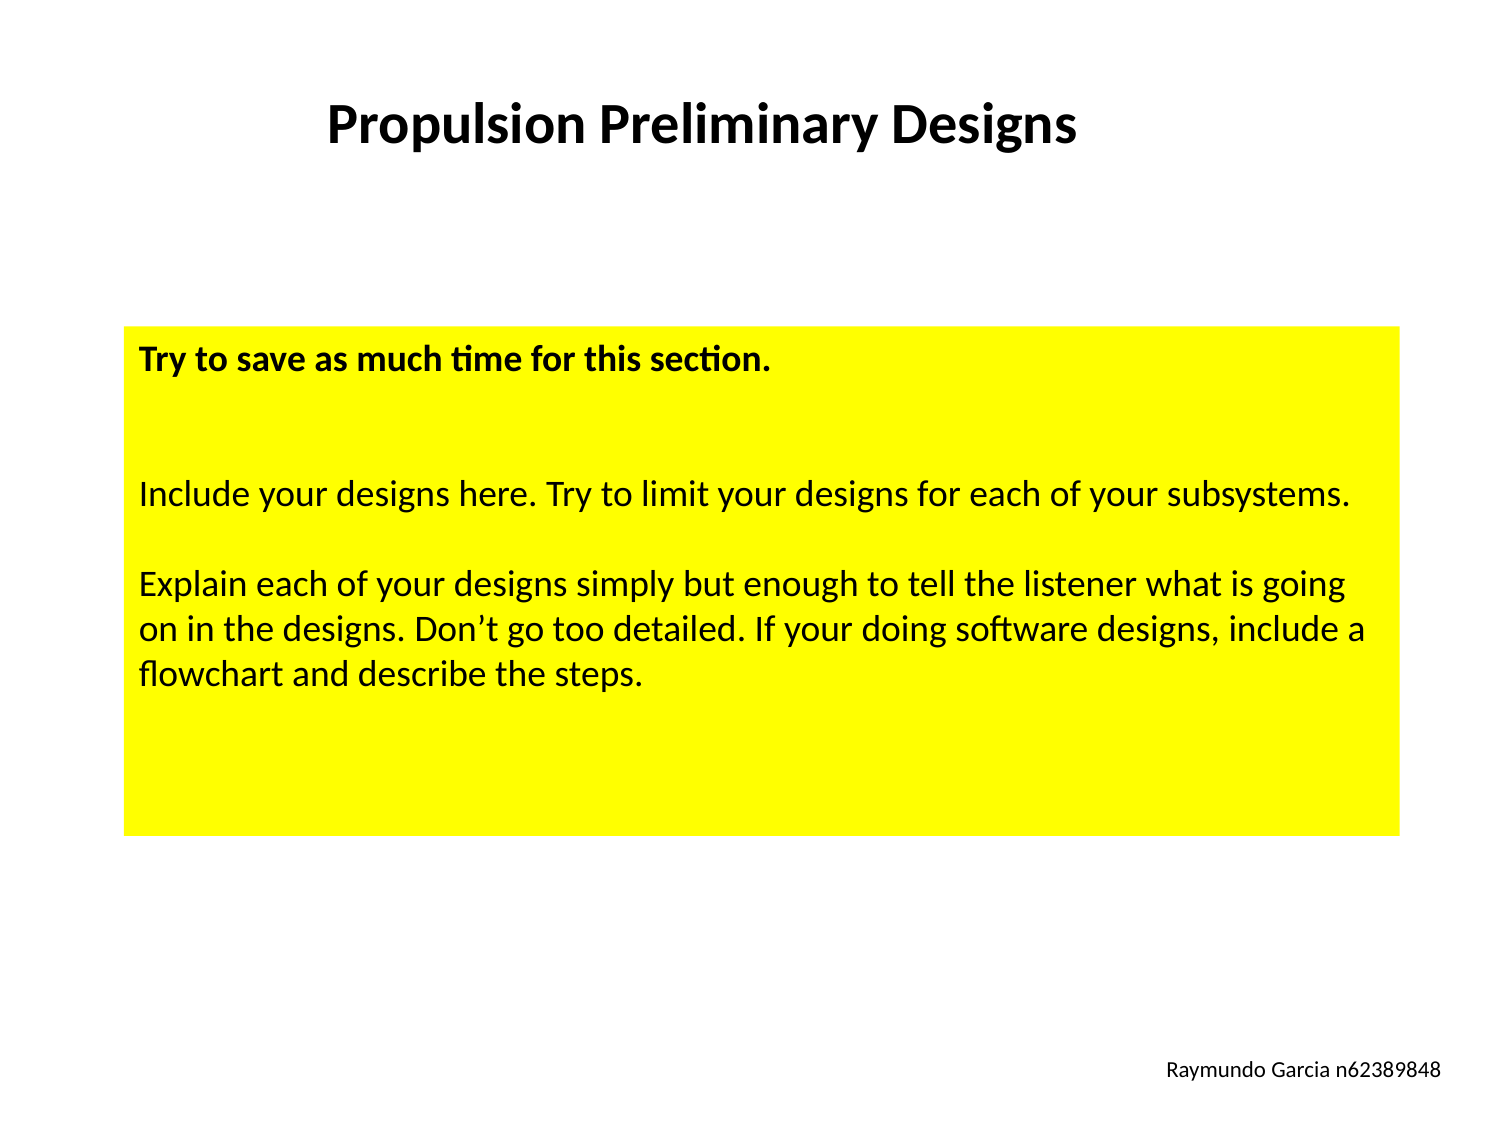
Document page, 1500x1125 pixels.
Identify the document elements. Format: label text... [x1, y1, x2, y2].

text_box Raymundo Garcia n62389848 [1151, 1046, 1500, 1117]
text_box Propulsion Preliminary Designs [312, 78, 1306, 233]
text_box Try to save as much time for this section. Include your designs here. Try to limit your designs for each of your subsystems. Explain each of your designs simply but enough to tell the listener what is going on in the designs. Don’t go too detailed. If your doing software designs, include a flowchart and describe the steps. [123, 326, 1400, 836]
